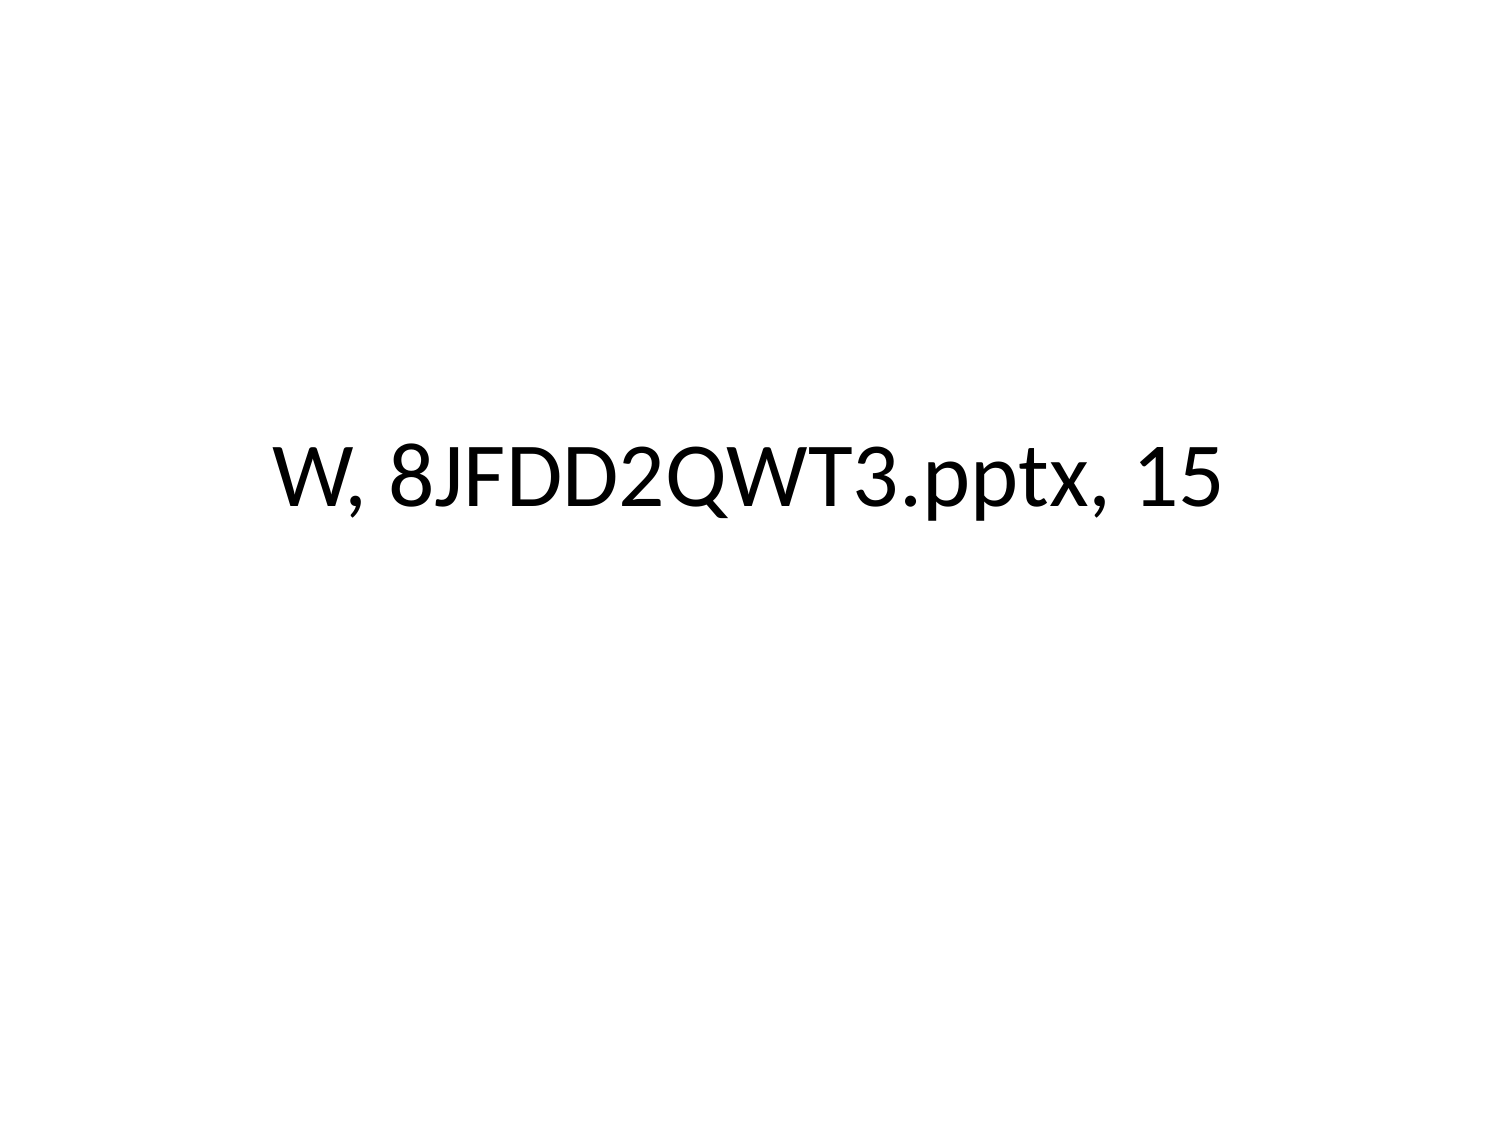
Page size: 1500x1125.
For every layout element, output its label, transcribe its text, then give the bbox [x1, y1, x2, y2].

title W, 8JFDD2QWT3.pptx, 15 [112, 349, 1388, 591]
